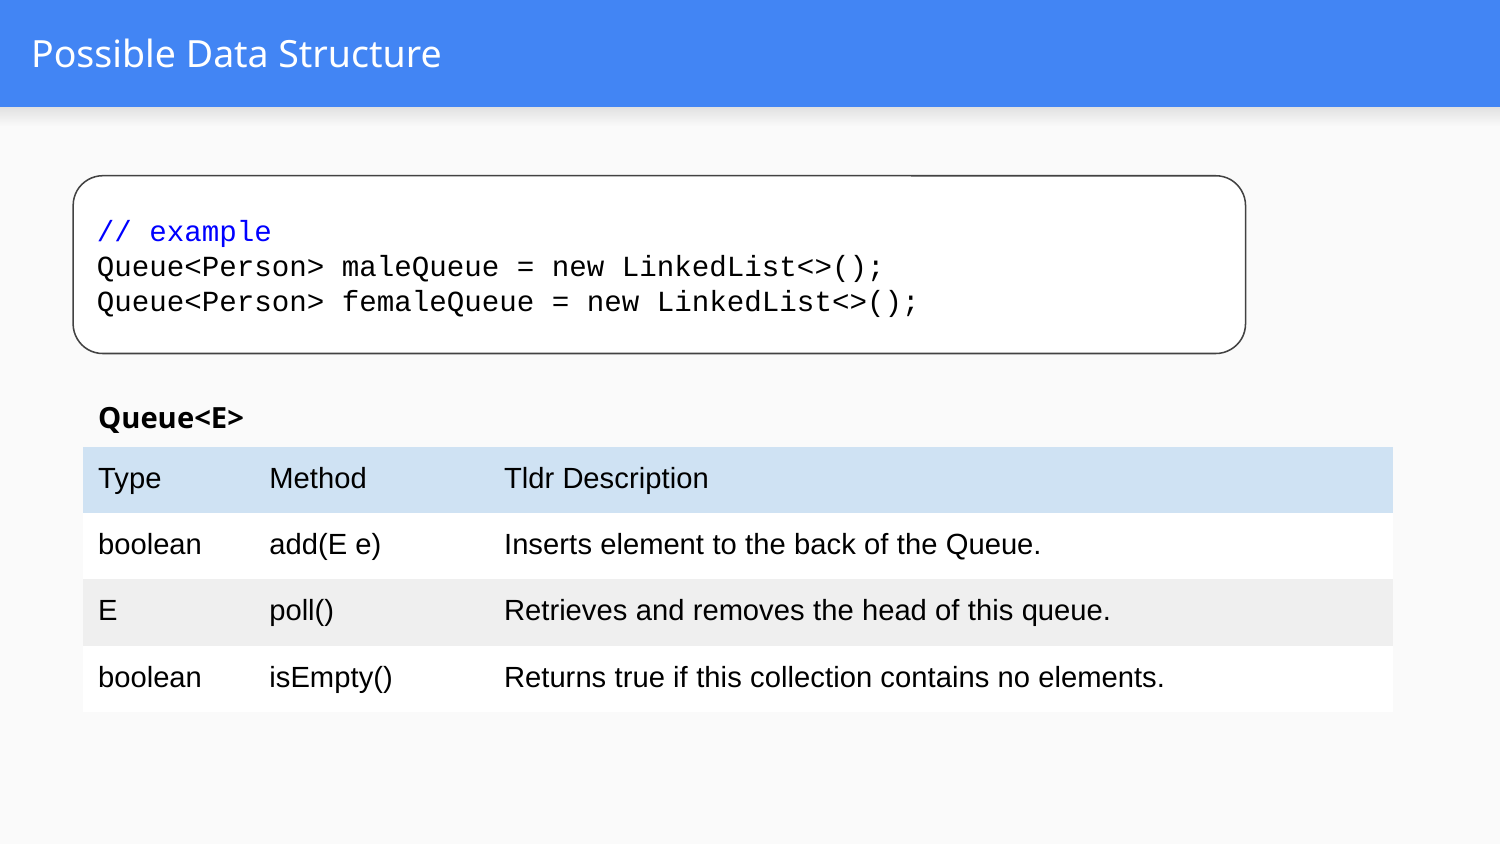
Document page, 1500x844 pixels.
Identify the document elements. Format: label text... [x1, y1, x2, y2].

table_cell E [83, 579, 254, 646]
table_header Tldr Description [489, 447, 1393, 513]
text_box Queue<E> [83, 383, 491, 439]
table_cell poll() [254, 579, 489, 646]
table_cell isEmpty() [254, 646, 489, 712]
title Possible Data Structure [16, 2, 1464, 102]
text_box // example Queue<Person> maleQueue = new LinkedList<>(); Queue<Person> femaleQueue = new LinkedList<>(); [73, 175, 1246, 354]
table_cell Returns true if this collection contains no elements. [489, 646, 1393, 712]
table_header Method [254, 447, 489, 513]
table_cell boolean [83, 646, 254, 712]
table_header Type [83, 447, 254, 513]
table_cell Retrieves and removes the head of this queue. [489, 579, 1393, 646]
table_cell add(E e) [254, 513, 489, 579]
text_box [61, 182, 83, 329]
table_cell boolean [83, 513, 254, 579]
table_cell Inserts element to the back of the Queue. [489, 513, 1393, 579]
